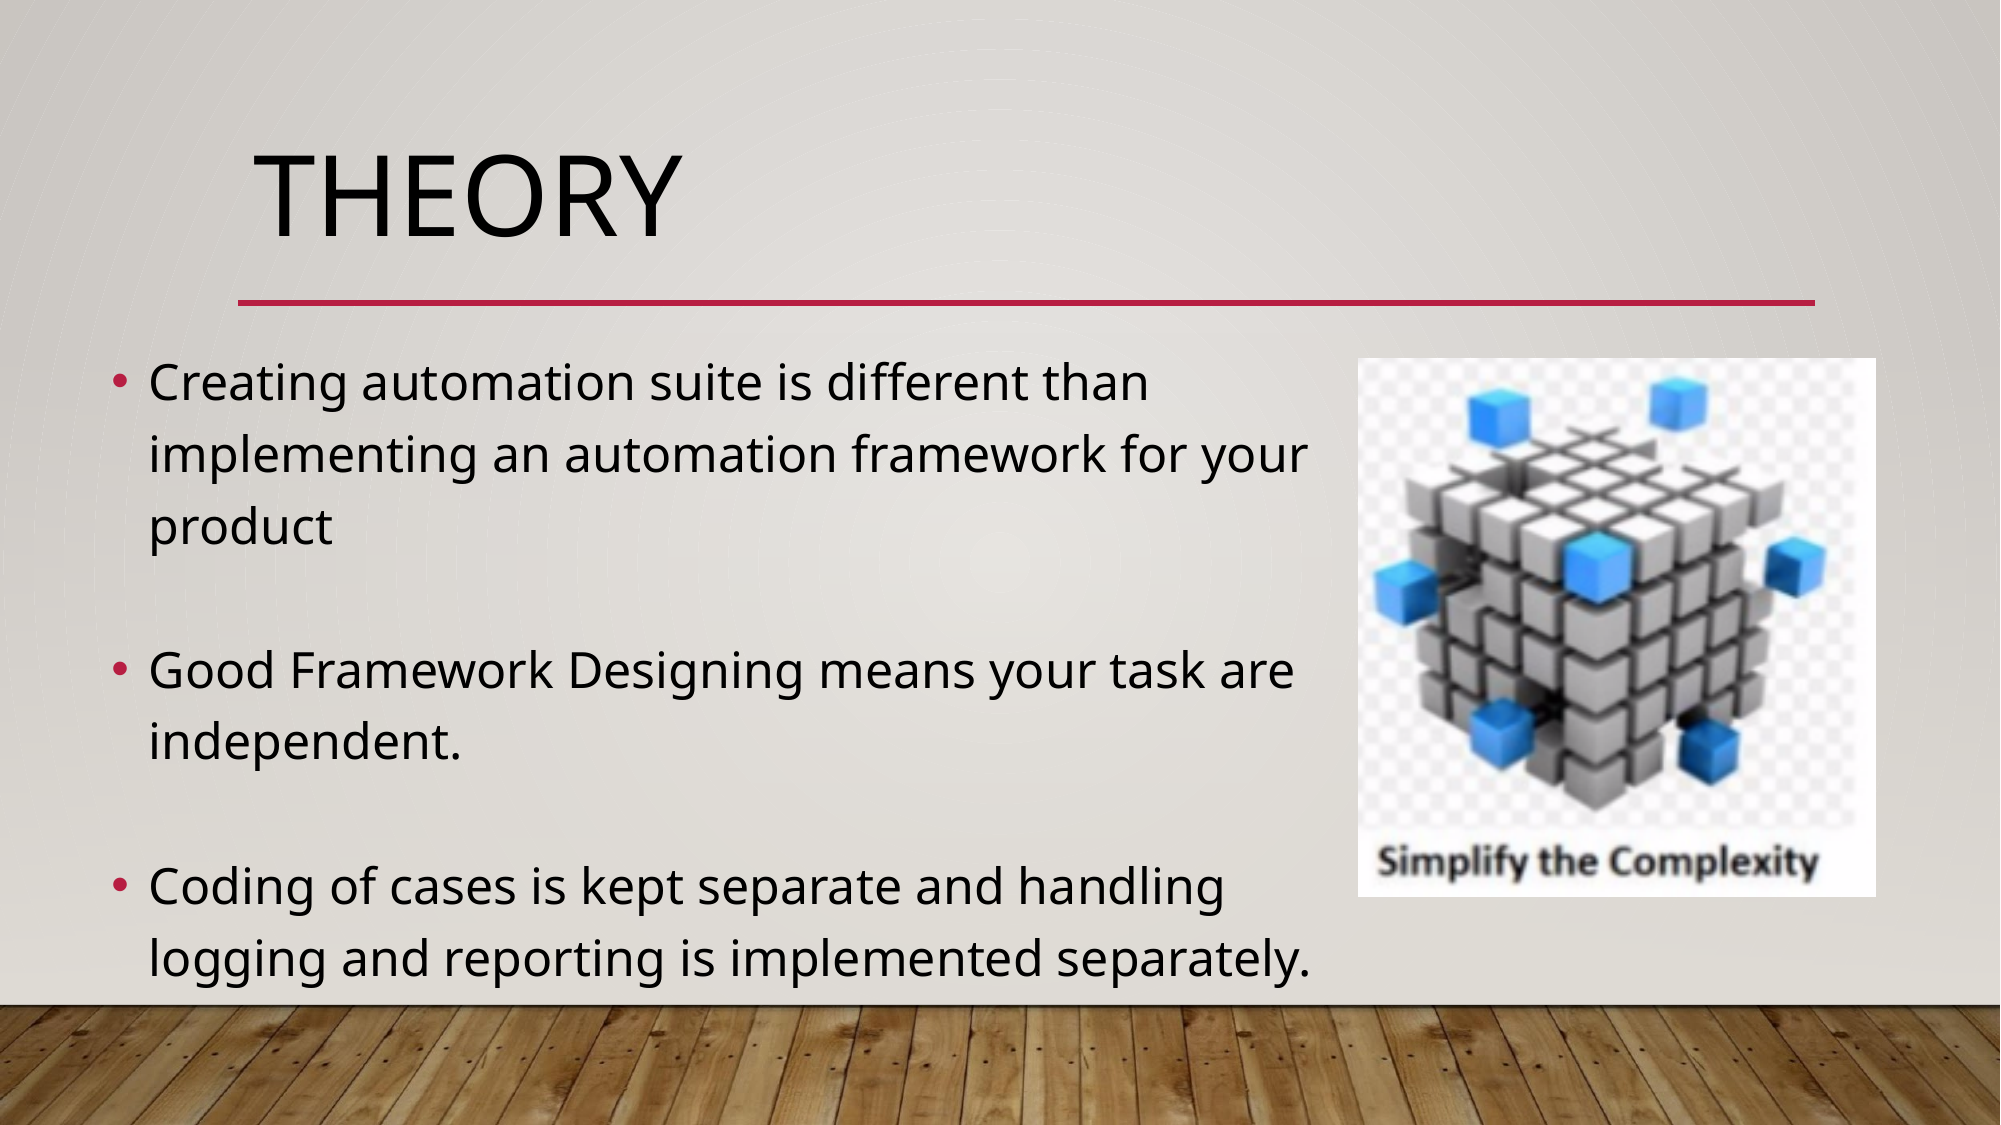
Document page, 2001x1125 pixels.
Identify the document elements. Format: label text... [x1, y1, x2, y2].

picture [1358, 357, 1877, 897]
list Creating automation suite is different than implementing an automation framework for your product Good Framework Designing means your task are independent. Coding of cases is kept separate and handling logging and reporting is implemented separately. [96, 330, 1385, 987]
picture [0, 1005, 2000, 1125]
title THEORY [238, 131, 1814, 305]
